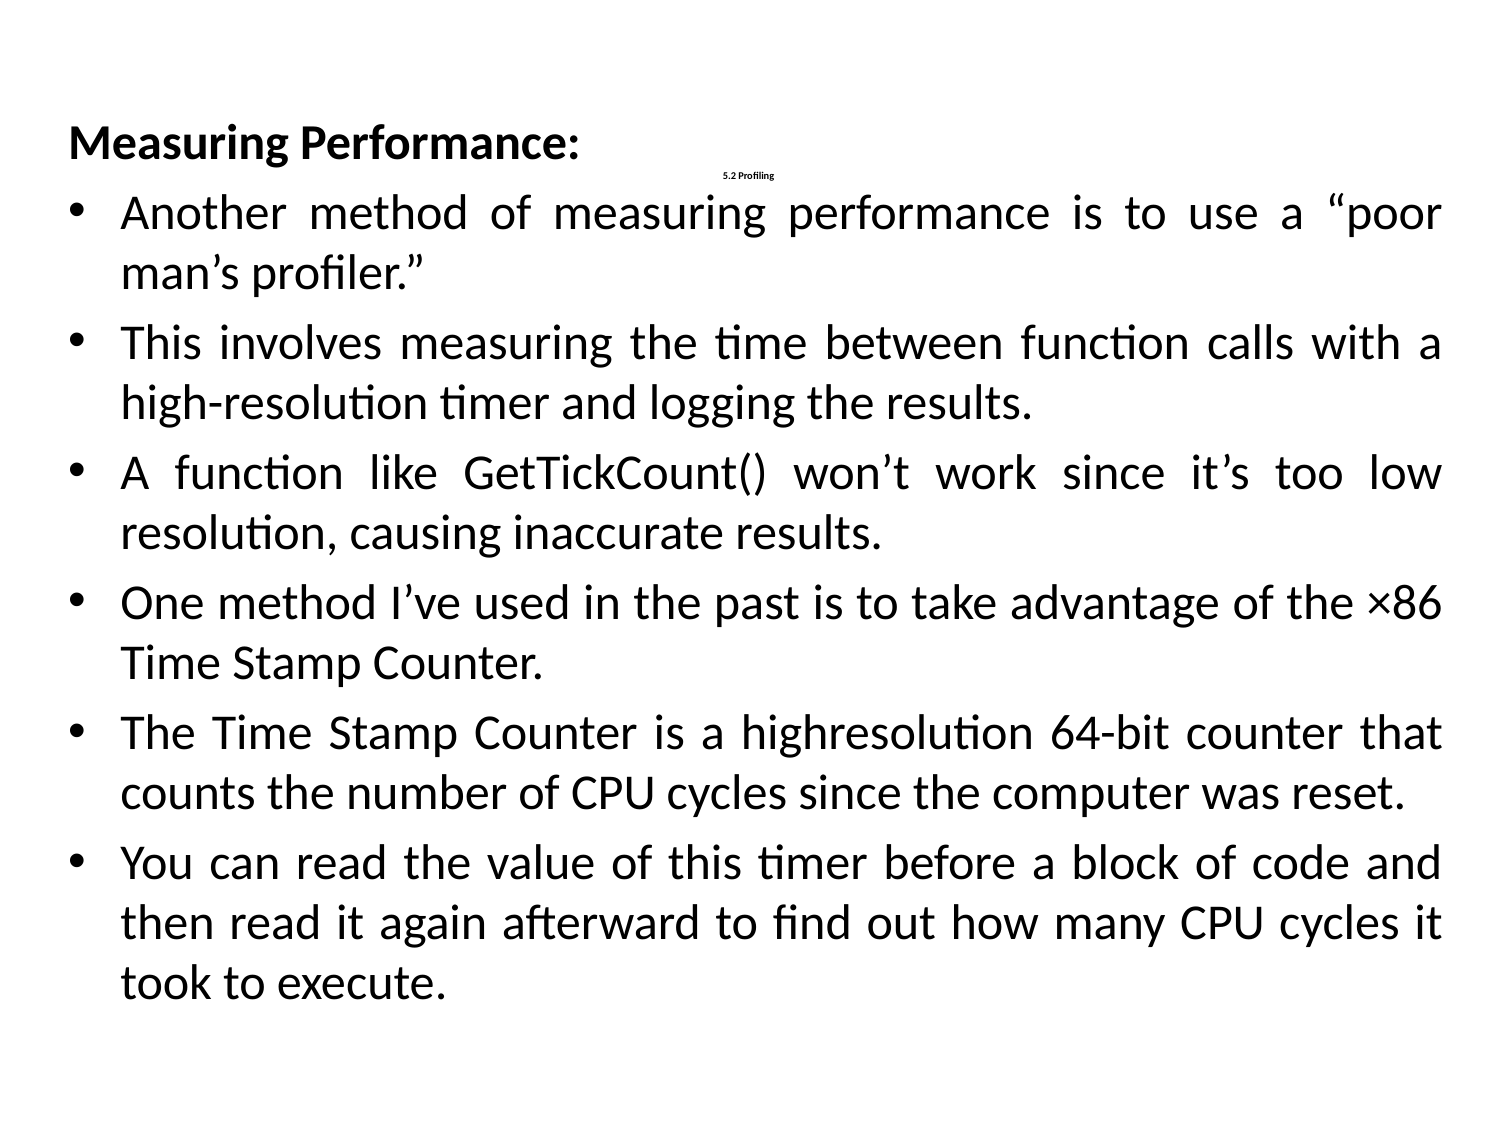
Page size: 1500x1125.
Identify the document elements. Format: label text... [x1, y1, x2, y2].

list Measuring Performance: Another method of measuring performance is to use a “poor man’s profiler.” This involves measuring the time between function calls with a high-resolution timer and logging the results. A function like GetTickCount() won’t work since it’s too low resolution, causing inaccurate results. One method I’ve used in the past is to take advantage of the ×86 Time Stamp Counter. The Time Stamp Counter is a highresolution 64-bit counter that counts the number of CPU cycles since the computer was reset. You can read the value of this timer before a block of code and then read it again afterward to find out how many CPU cycles it took to execute. [53, 101, 1459, 1094]
